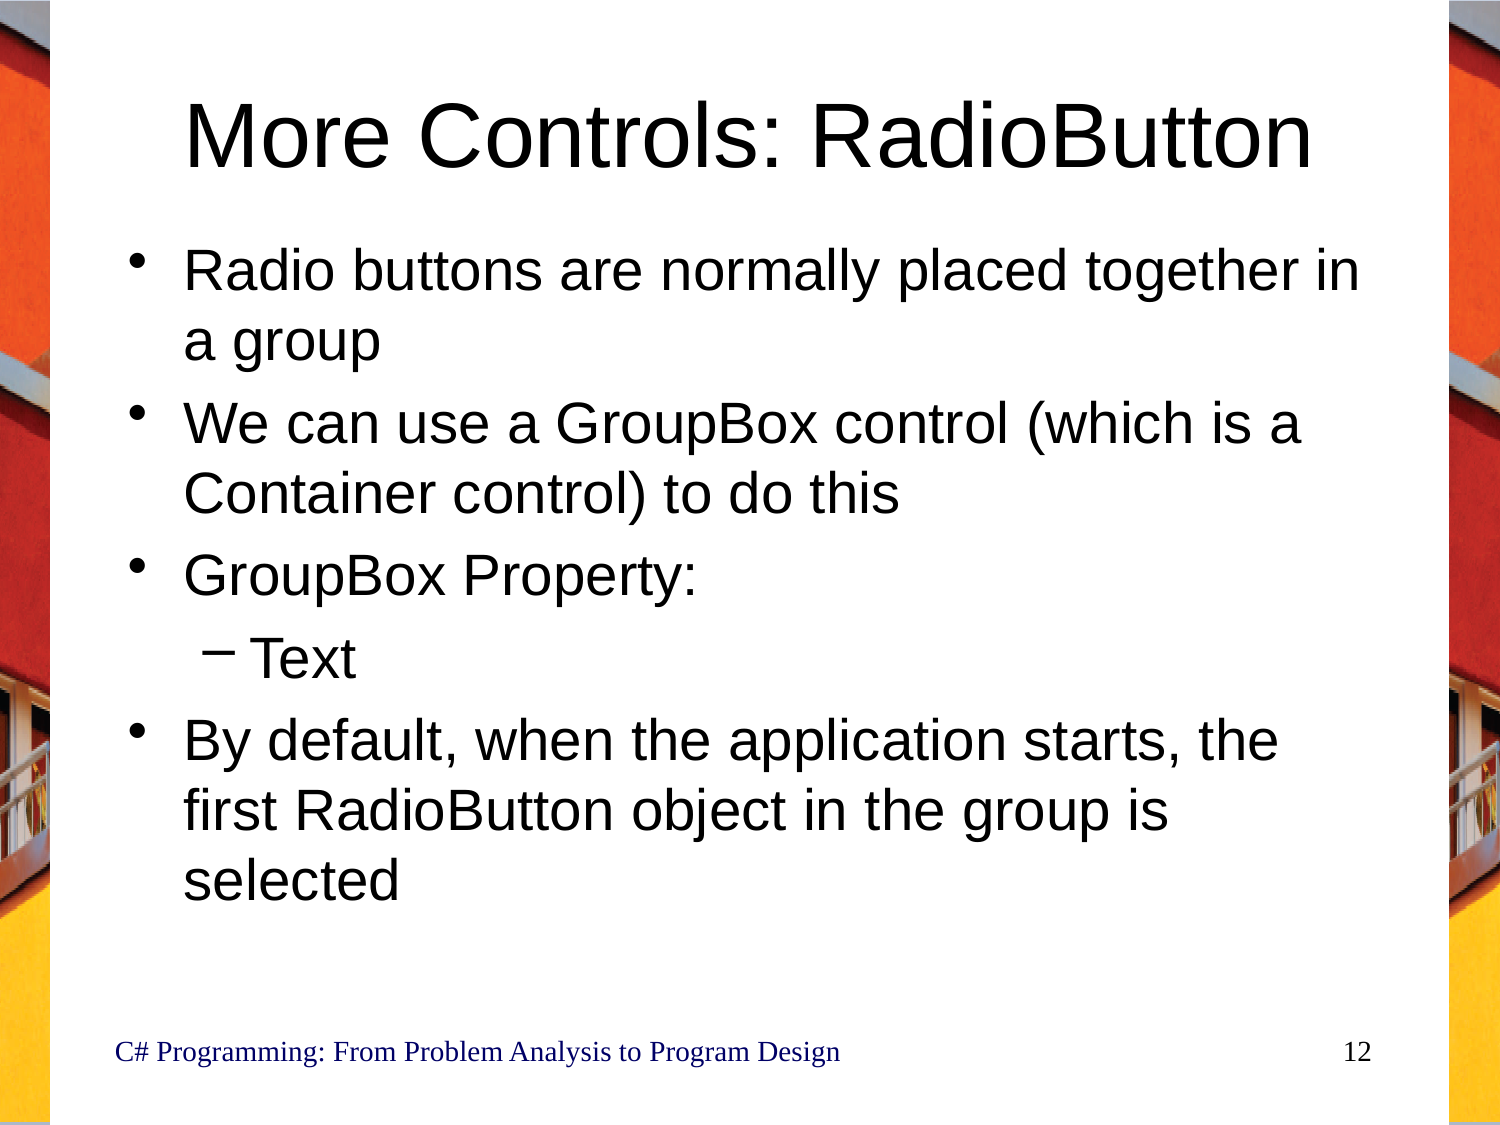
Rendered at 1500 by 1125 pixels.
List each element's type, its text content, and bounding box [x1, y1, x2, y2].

footer C# Programming: From Problem Analysis to Program Design [99, 1024, 988, 1101]
picture [0, 0, 50, 1125]
list Radio buttons are normally placed together in a group We can use a GroupBox control (which is a Container control) to do this GroupBox Property: Text By default, when the application starts, the first RadioButton object in the group is selected [112, 224, 1388, 963]
title More Controls: RadioButton [112, 37, 1388, 224]
picture [1449, 0, 1500, 1125]
slide_number 12 [1074, 1024, 1388, 1101]
